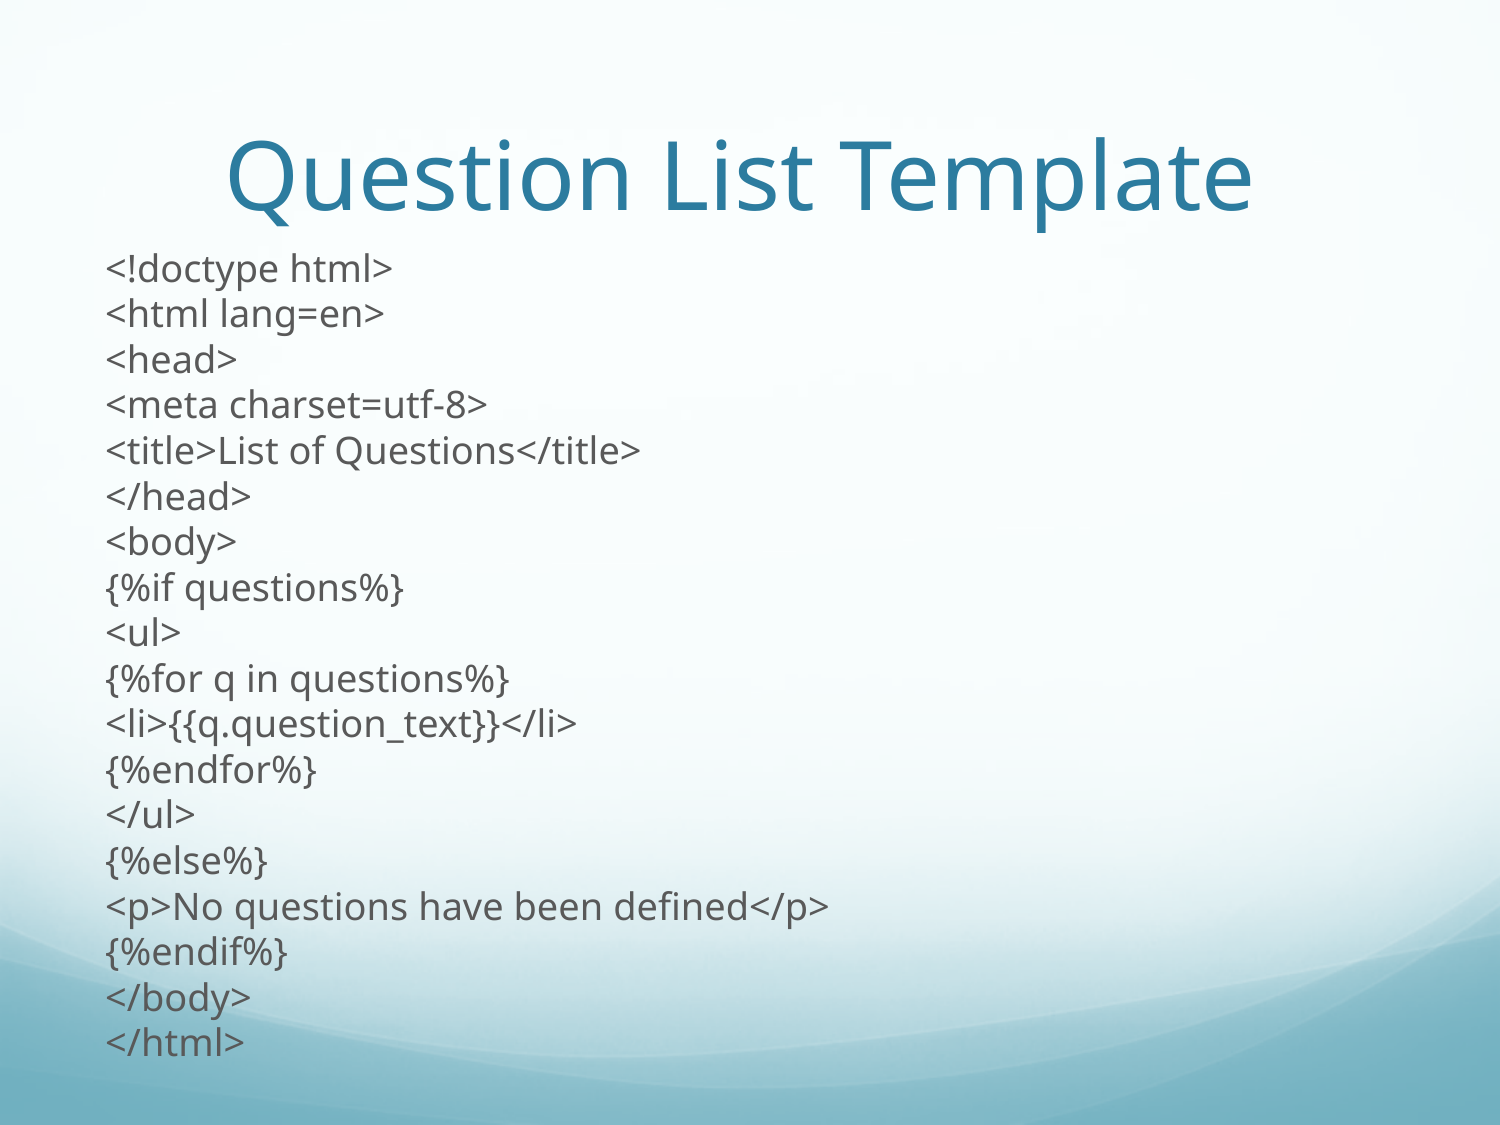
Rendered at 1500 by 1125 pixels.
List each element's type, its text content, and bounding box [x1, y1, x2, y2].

title Question List Template [90, 17, 1410, 236]
list <!doctype html> <html lang=en> <head> <meta charset=utf-8> <title>List of Questions</title> </head> <body> {%if questions%} <ul> {%for q in questions%} <li>{{q.question_text}}</li> {%endfor%} </ul> {%else%} <p>No questions have been defined</p> {%endif%} </body> </html> [90, 236, 1410, 1079]
